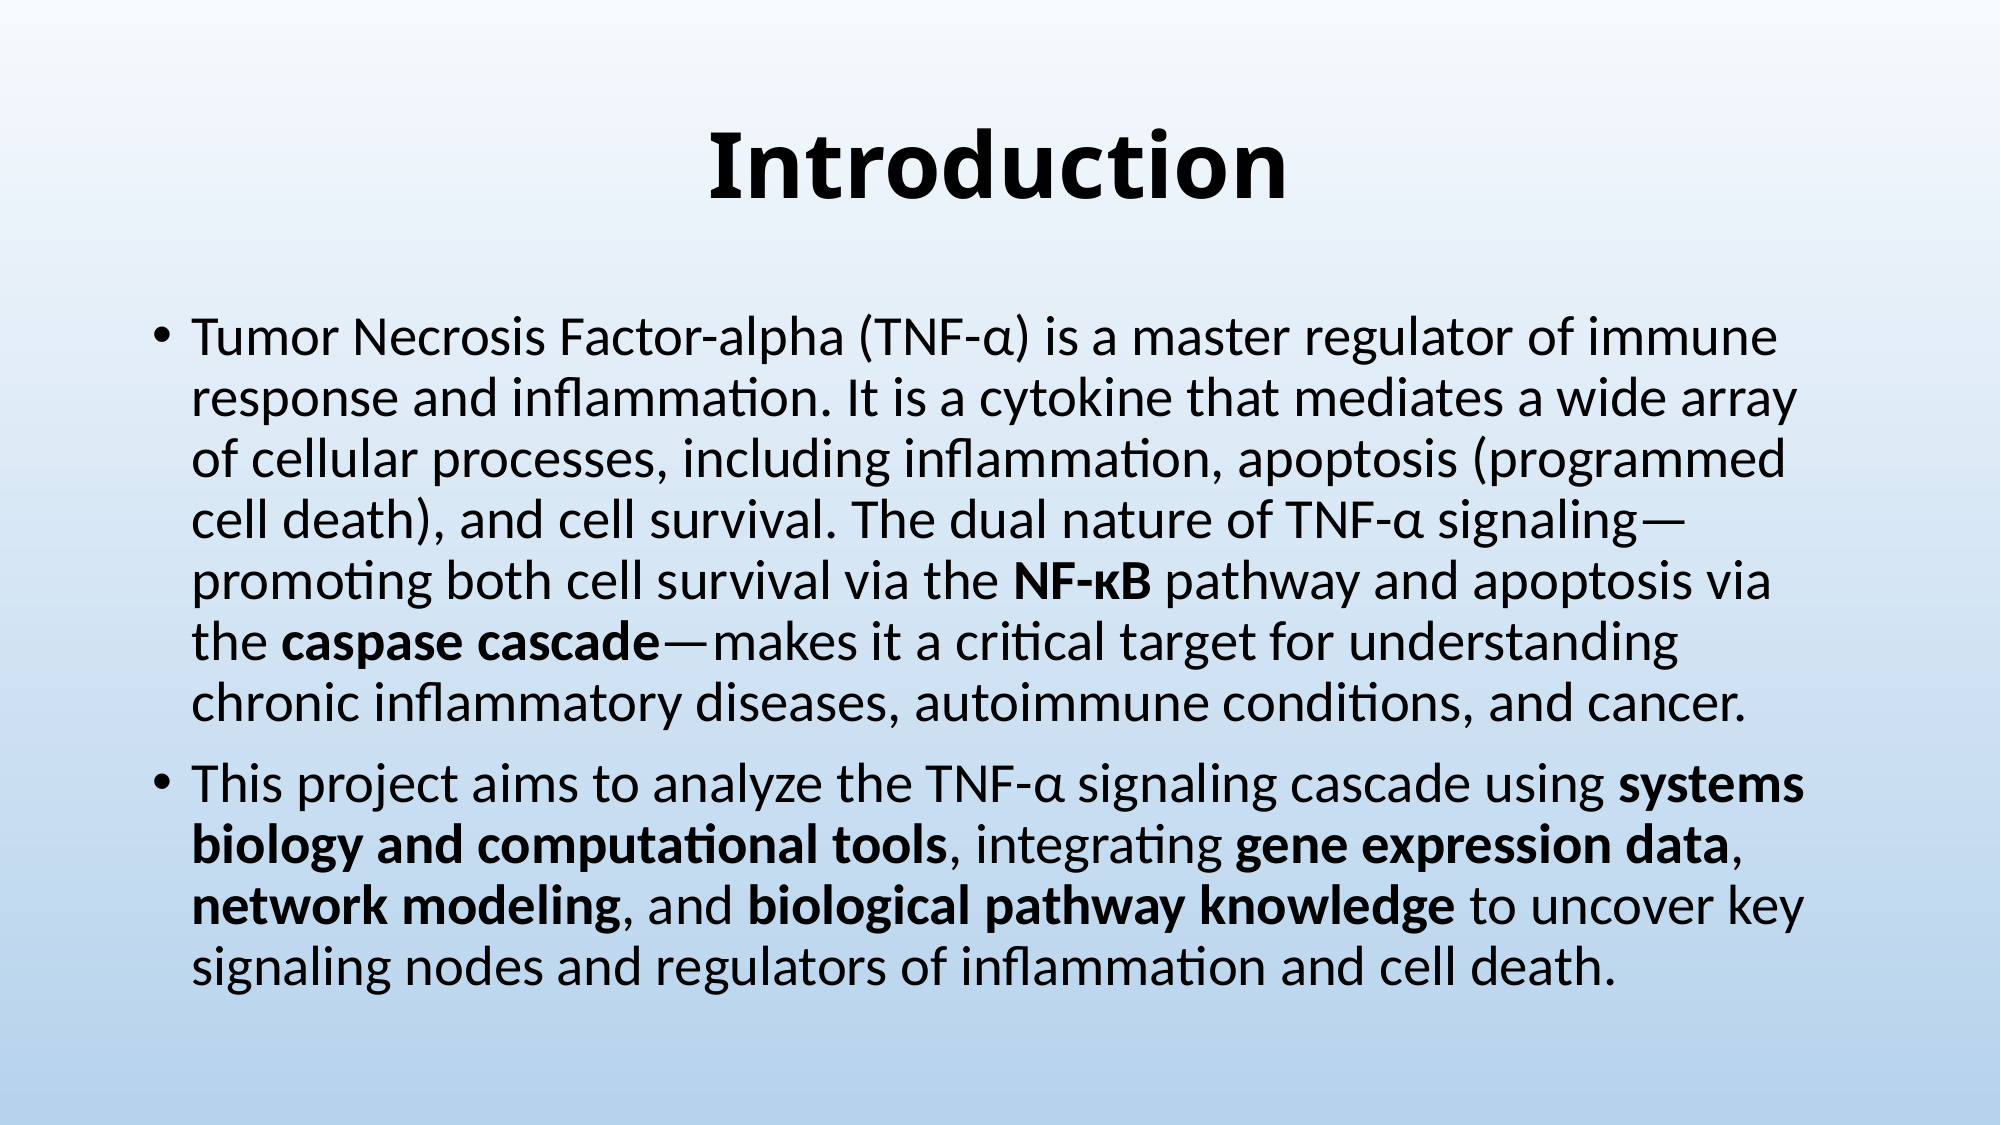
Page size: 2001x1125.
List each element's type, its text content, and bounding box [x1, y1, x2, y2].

list Tumor Necrosis Factor-alpha (TNF-α) is a master regulator of immune response and inflammation. It is a cytokine that mediates a wide array of cellular processes, including inflammation, apoptosis (programmed cell death), and cell survival. The dual nature of TNF-α signaling—promoting both cell survival via the NF-κB pathway and apoptosis via the caspase cascade—makes it a critical target for understanding chronic inflammatory diseases, autoimmune conditions, and cancer. This project aims to analyze the TNF-α signaling cascade using systems biology and computational tools, integrating gene expression data, network modeling, and biological pathway knowledge to uncover key signaling nodes and regulators of inflammation and cell death. [137, 299, 1863, 1014]
title Introduction [137, 59, 1863, 278]
